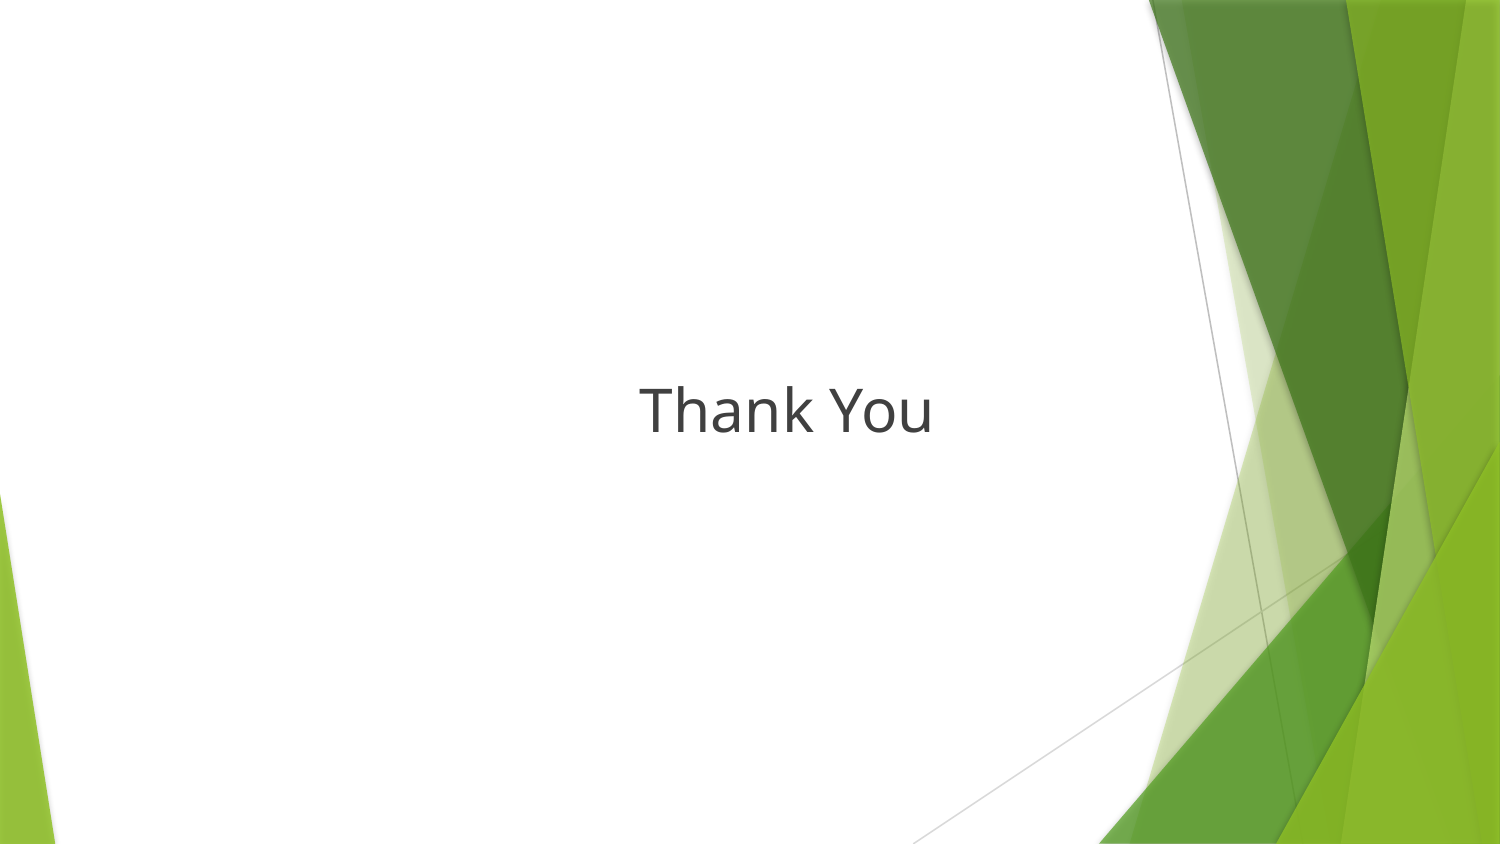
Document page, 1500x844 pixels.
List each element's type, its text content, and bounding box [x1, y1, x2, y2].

list Thank You [498, 357, 1002, 434]
